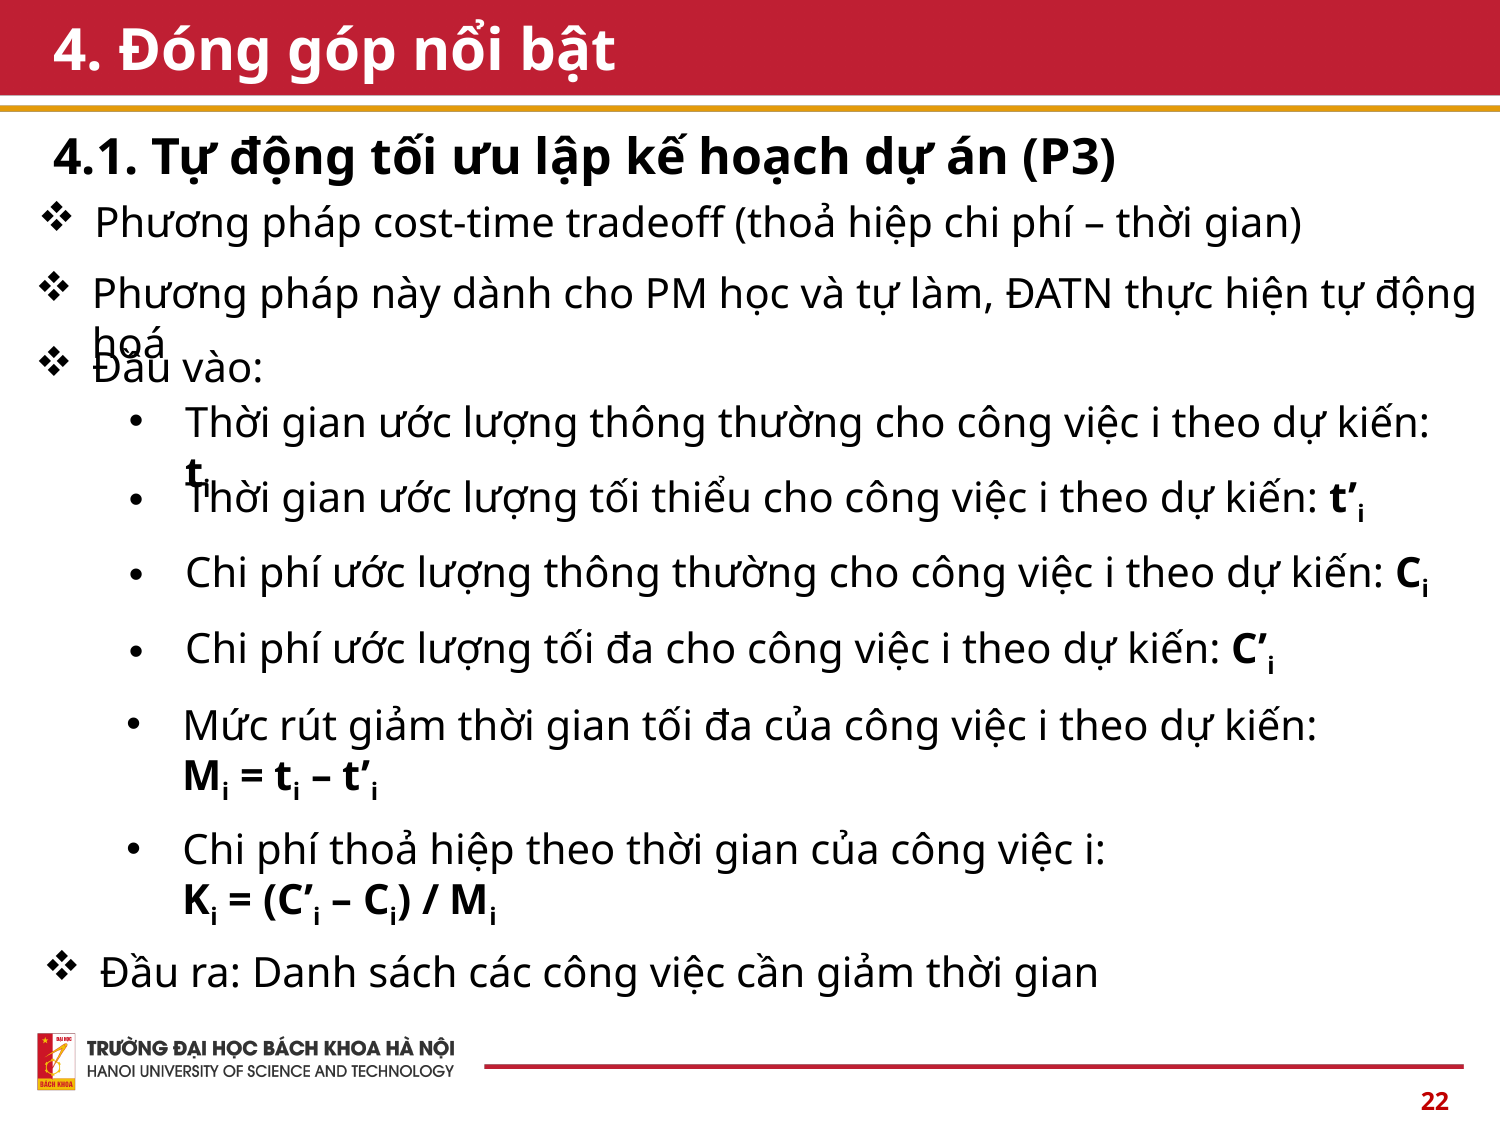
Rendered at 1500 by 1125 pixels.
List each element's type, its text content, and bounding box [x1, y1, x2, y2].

text_box Đầu ra: Danh sách các công việc cần giảm thời gian [28, 938, 1436, 1003]
text_box Chi phí thoả hiệp theo thời gian của công việc i: Ki = (C’i – Ci) / Mi [36, 815, 1444, 938]
list 4.1. Tự động tối ưu lập kế hoạch dự án (P3) [38, 86, 1185, 181]
picture [0, 0, 1500, 1125]
text_box Thời gian ước lượng thông thường cho công việc i theo dự kiến: ti [39, 387, 1447, 463]
title 4. Đóng góp nổi bật [38, 12, 1462, 87]
text_box Phương pháp này dành cho PM học và tự làm, ĐATN thực hiện tự động hoá [20, 259, 1500, 375]
text_box Phương pháp cost-time tradeoff (thoả hiệp chi phí – thời gian) [23, 188, 1431, 254]
text_box Chi phí ước lượng thông thường cho công việc i theo dự kiến: Ci [39, 538, 1447, 610]
text_box Mức rút giảm thời gian tối đa của công việc i theo dự kiến: Mi = ti – t’i [36, 691, 1444, 813]
text_box Đầu vào: [20, 375, 1428, 399]
text_box Chi phí ước lượng tối đa cho công việc i theo dự kiến: C’i [39, 614, 1447, 687]
slide_number 22 [1126, 1078, 1464, 1125]
text_box Thời gian ước lượng tối thiểu cho công việc i theo dự kiến: t’i [39, 463, 1447, 535]
